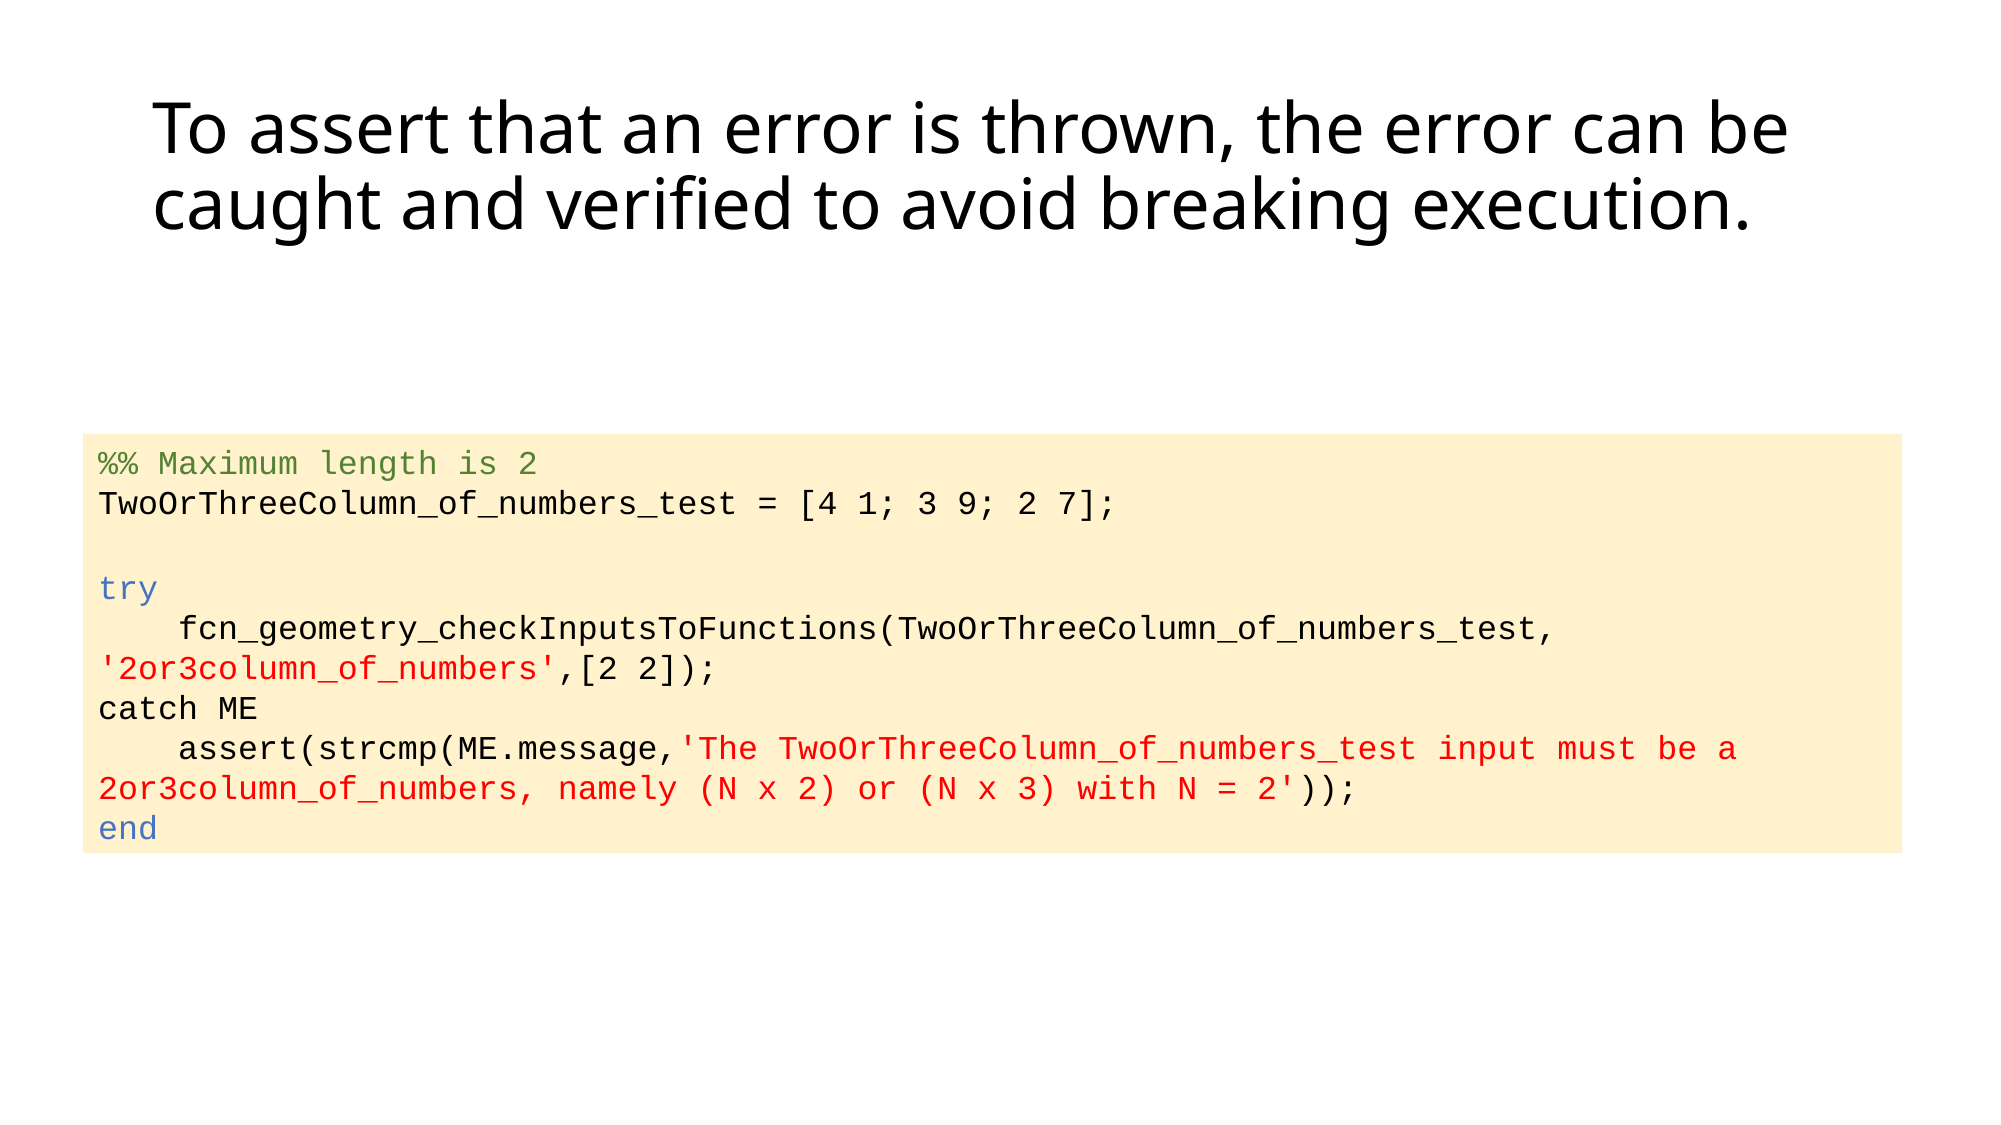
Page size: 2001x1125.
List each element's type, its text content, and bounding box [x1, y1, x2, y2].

title To assert that an error is thrown, the error can be caught and verified to avoid breaking execution. [137, 59, 1863, 278]
text_box %% Maximum length is 2 TwoOrThreeColumn_of_numbers_test = [4 1; 3 9; 2 7]; try fcn_geometry_checkInputsToFunctions(TwoOrThreeColumn_of_numbers_test, '2or3column_of_numbers',[2 2]); catch ME assert(strcmp(ME.message,'The TwoOrThreeColumn_of_numbers_test input must be a 2or3column_of_numbers, namely (N x 2) or (N x 3) with N = 2')); end [83, 433, 1903, 854]
